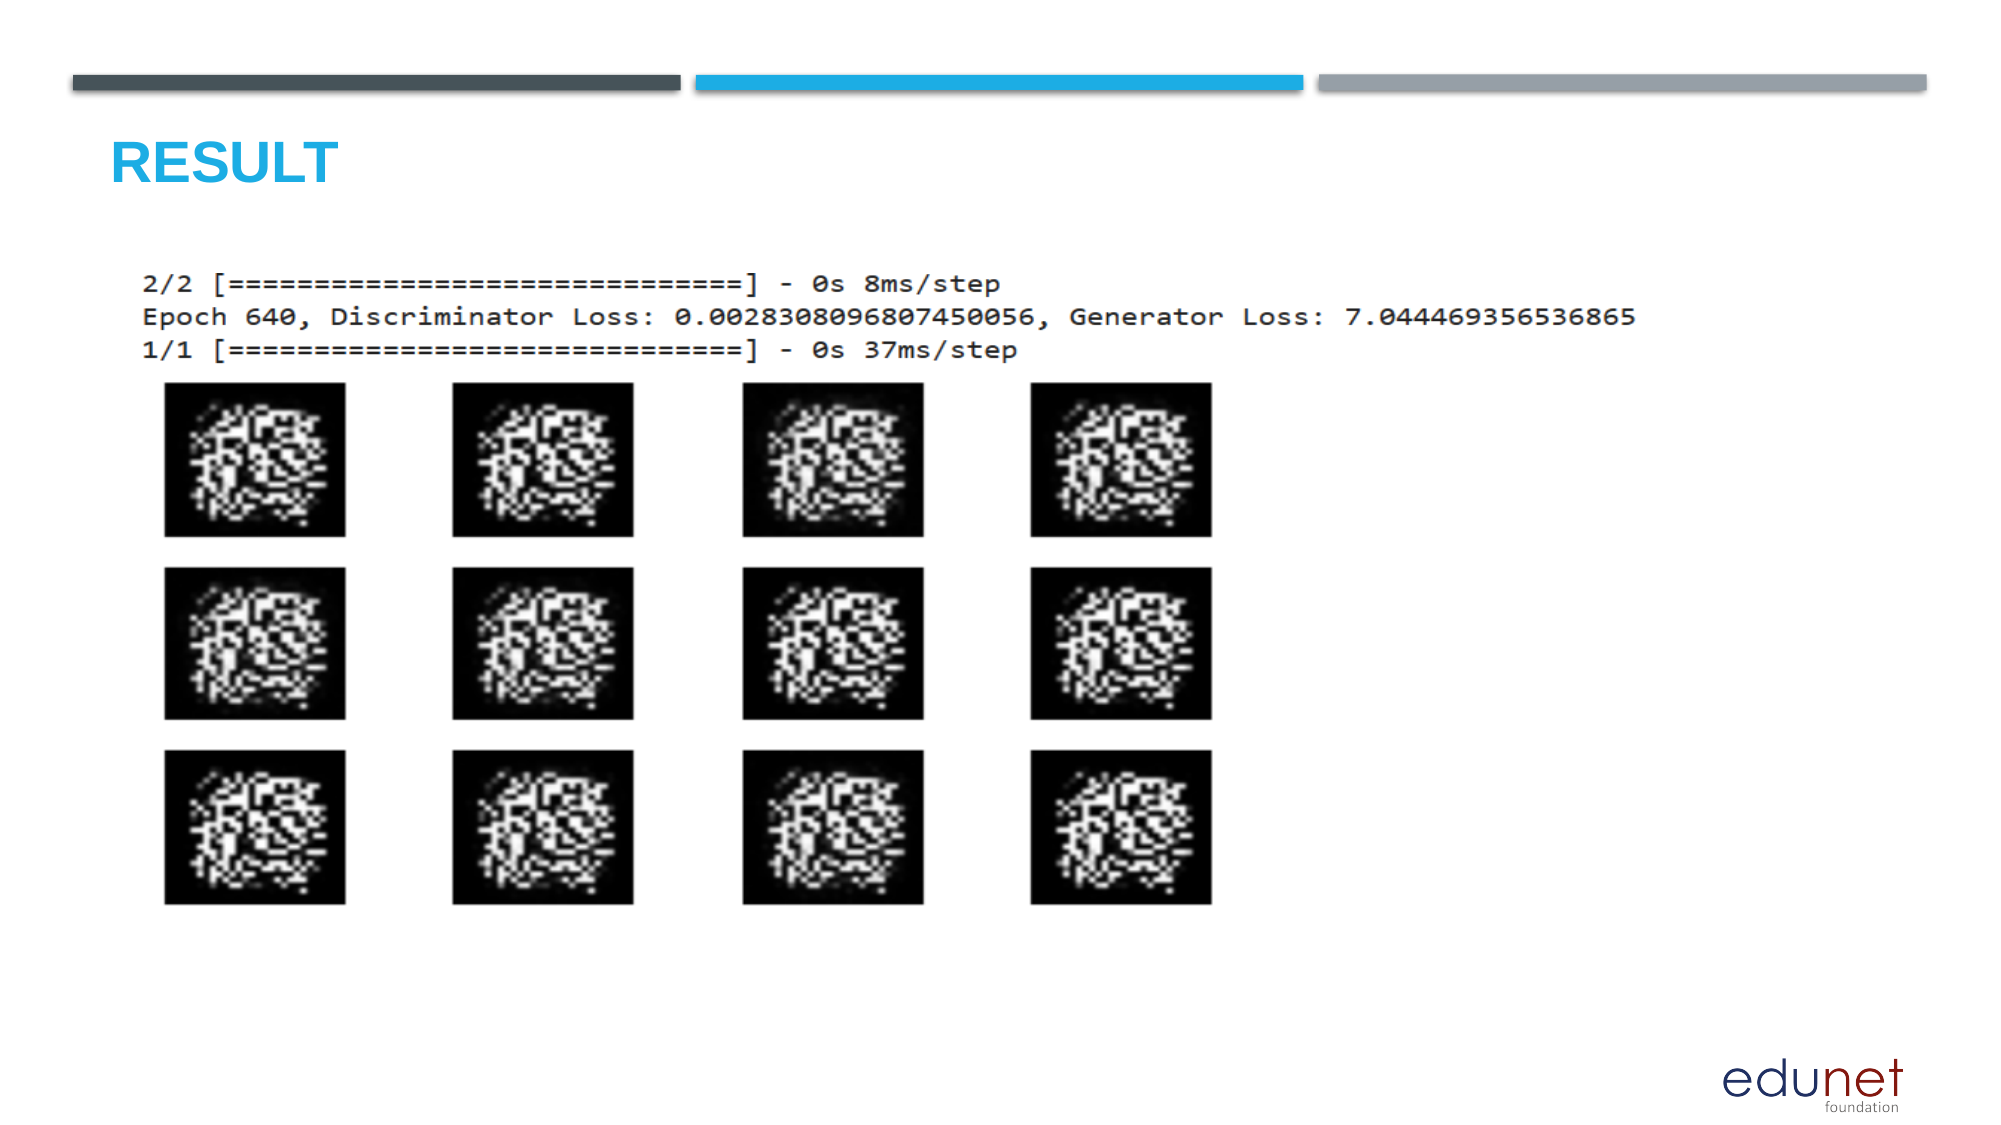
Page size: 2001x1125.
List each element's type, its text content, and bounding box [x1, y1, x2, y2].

picture [94, 273, 1735, 921]
picture [1719, 1056, 1905, 1116]
title Result [95, 115, 1905, 203]
